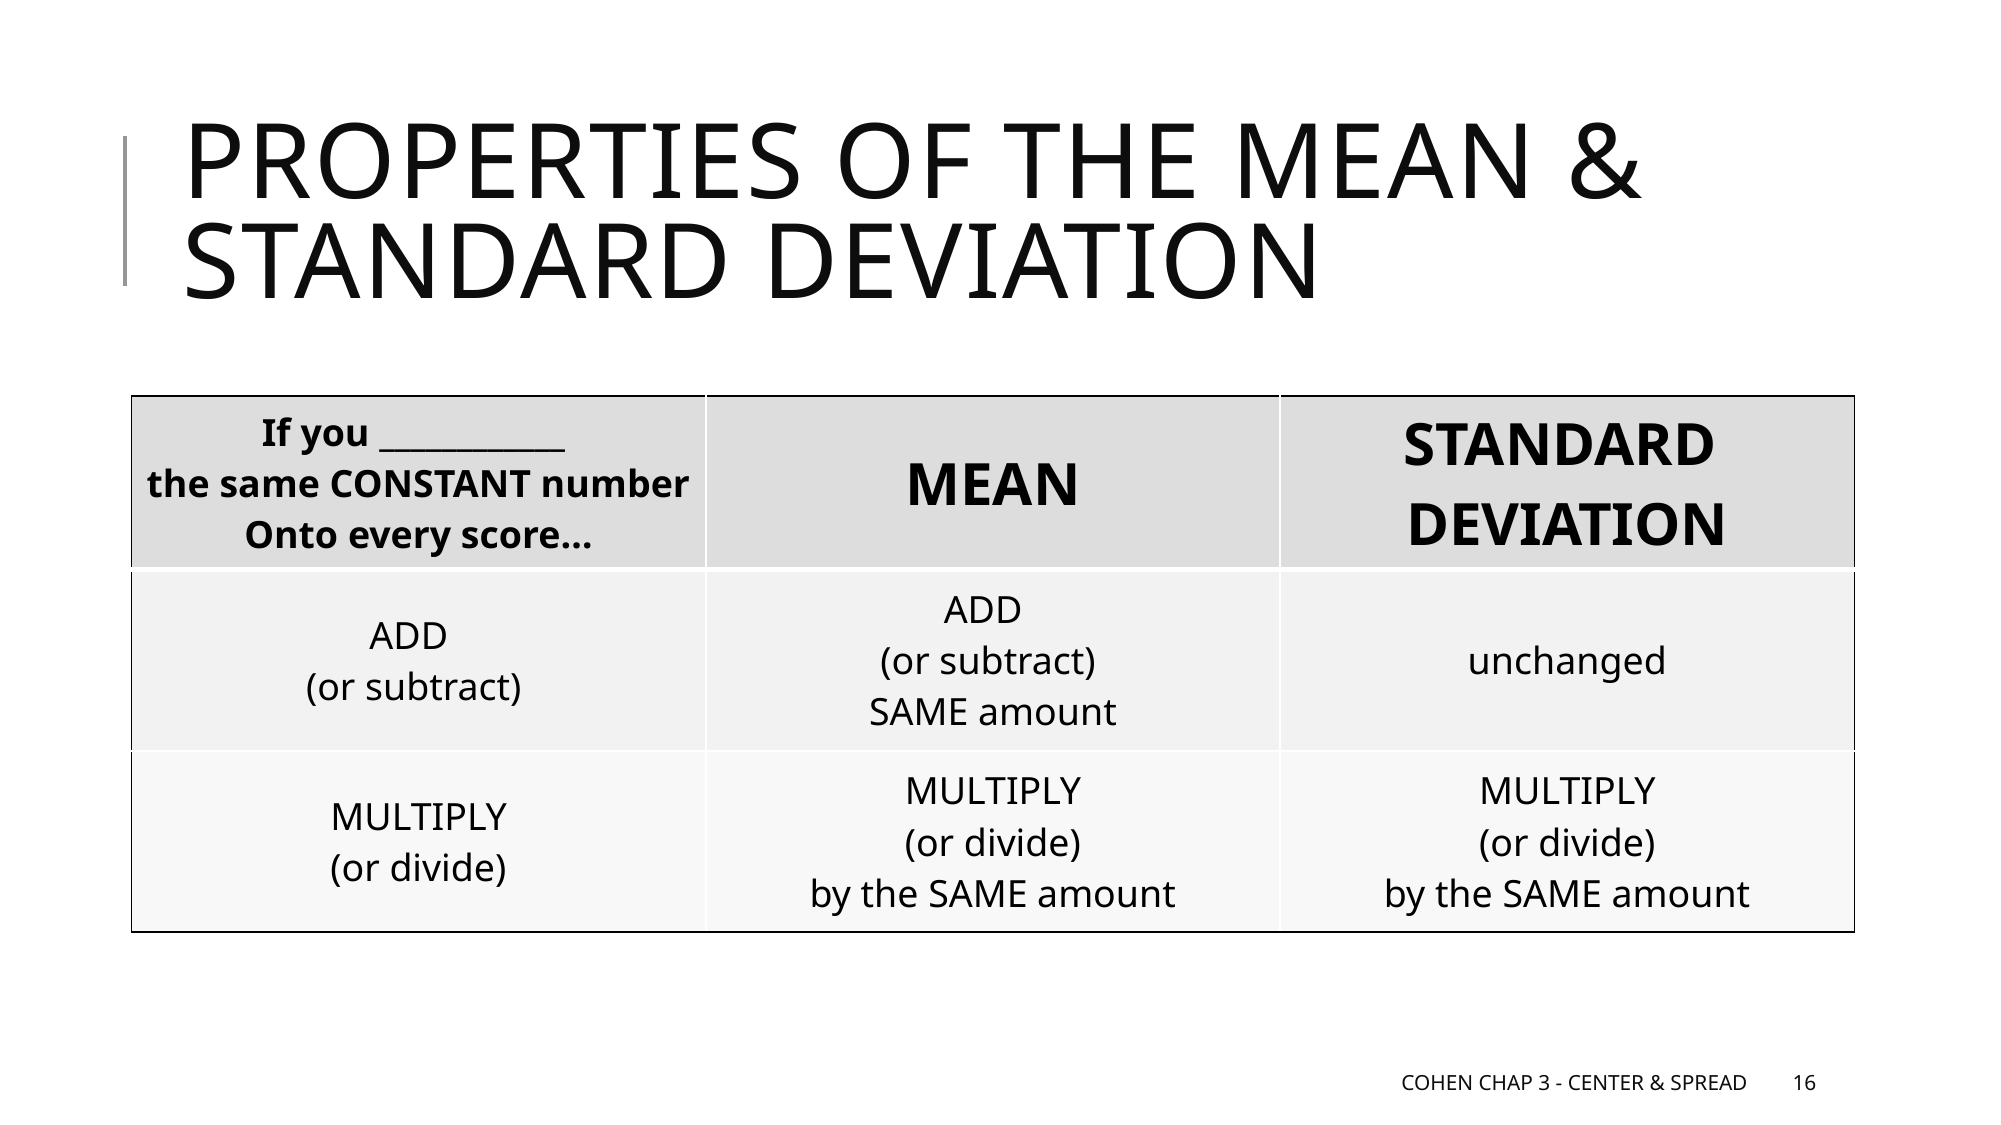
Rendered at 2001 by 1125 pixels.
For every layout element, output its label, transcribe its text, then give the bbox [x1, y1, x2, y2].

table_cell MULTIPLY (or divide) [132, 752, 705, 931]
footer Cohen Chap 3 - Center & SPread [794, 1061, 1763, 1107]
slide_number 16 [1777, 1061, 1938, 1107]
table_cell MULTIPLY (or divide) by the SAME amount [1281, 752, 1854, 931]
table_cell ADD (or subtract) [132, 572, 705, 750]
table_cell MULTIPLY (or divide) by the SAME amount [707, 752, 1279, 931]
table_header MEAN [707, 397, 1279, 567]
table_cell unchanged [1281, 572, 1854, 750]
table_header STANDARD DEVIATION [1281, 397, 1854, 567]
title Properties of the MEAN & standard deviation [168, 96, 1938, 342]
table_header If you ____________ the same CONSTANT number Onto every score… [132, 397, 705, 567]
table_cell ADD (or subtract) SAME amount [707, 572, 1279, 750]
